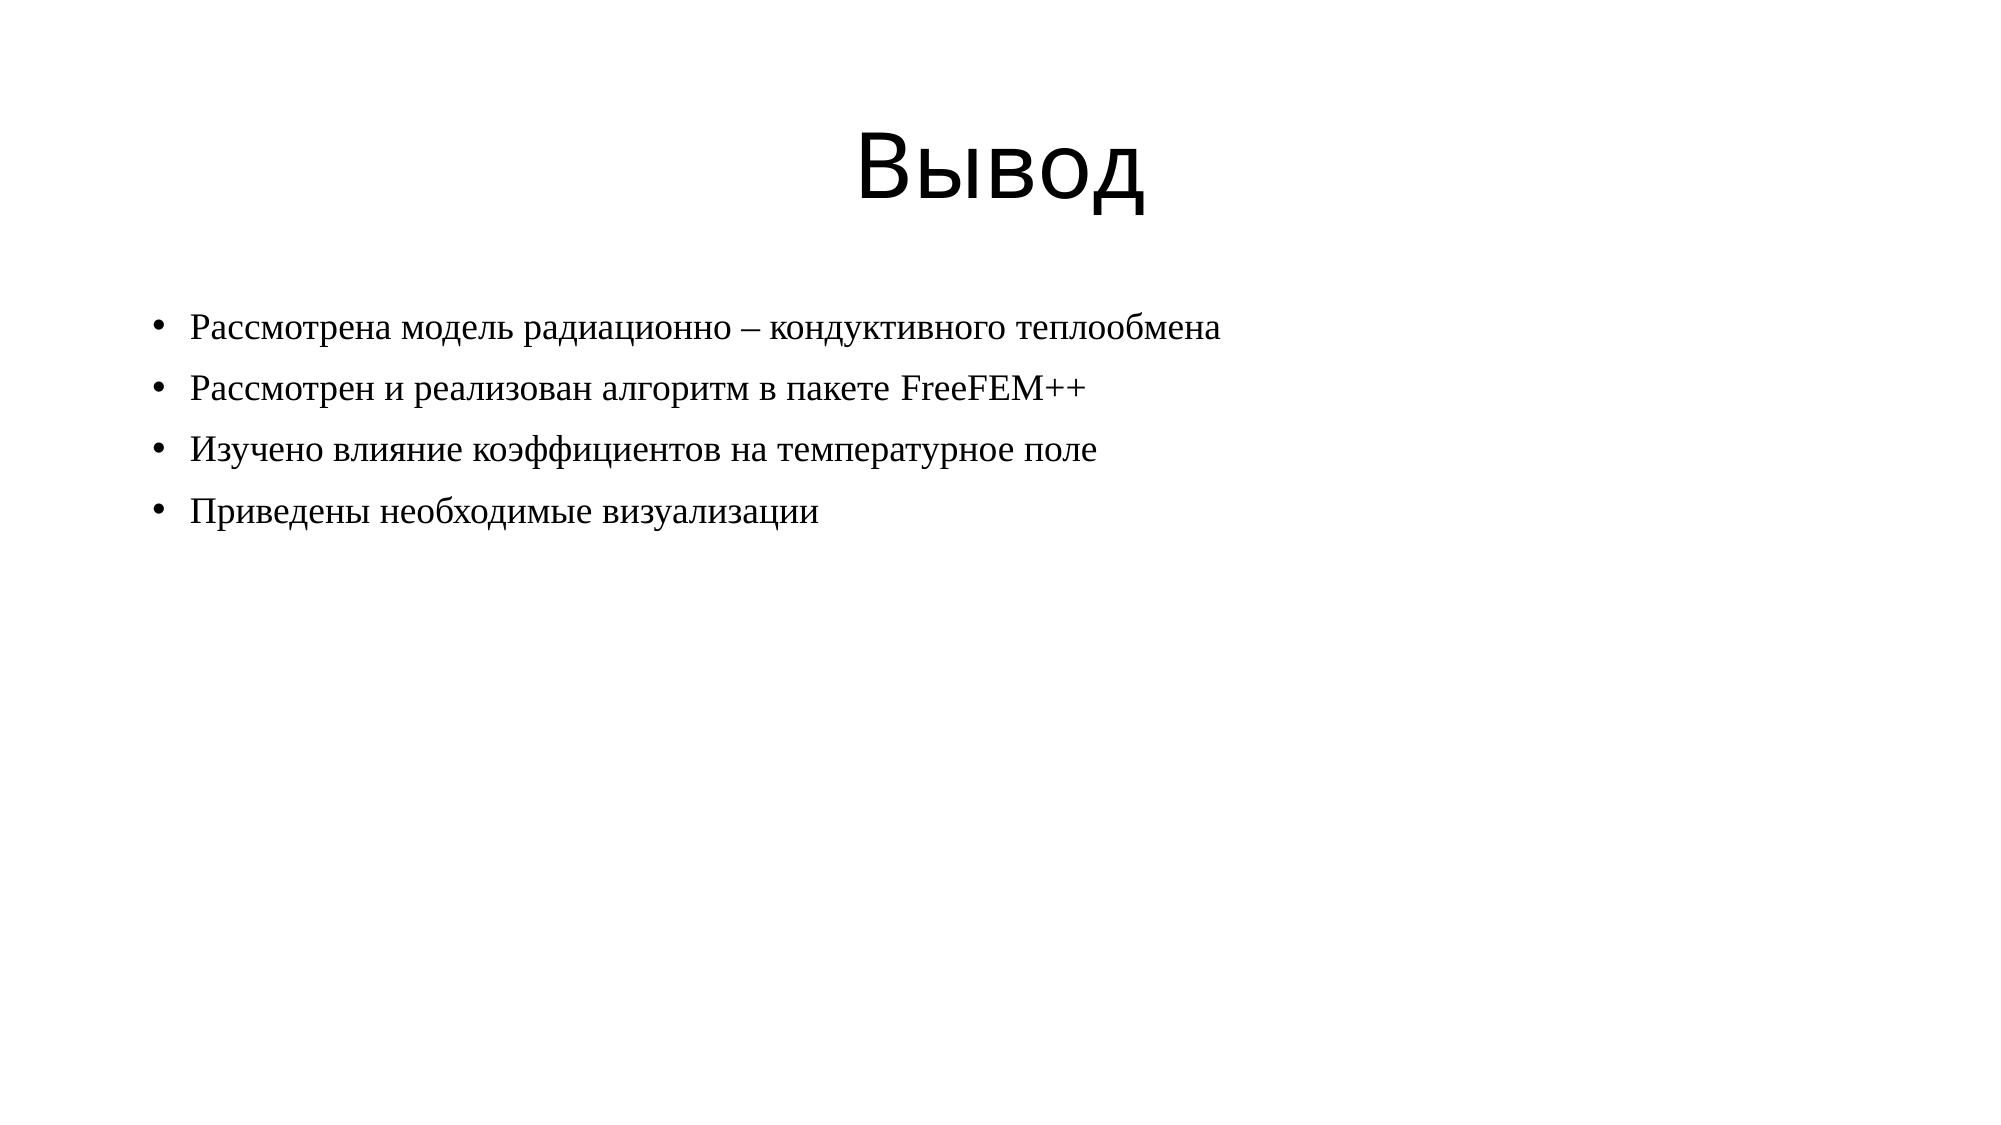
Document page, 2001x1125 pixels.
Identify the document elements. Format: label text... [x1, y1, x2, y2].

title Вывод [137, 59, 1863, 278]
list Рассмотрена модель радиационно – кондуктивного теплообмена Рассмотрен и реализован алгоритм в пакете FreeFEM++ Изучено влияние коэффициентов на температурное поле Приведены необходимые визуализации [137, 299, 1863, 1014]
